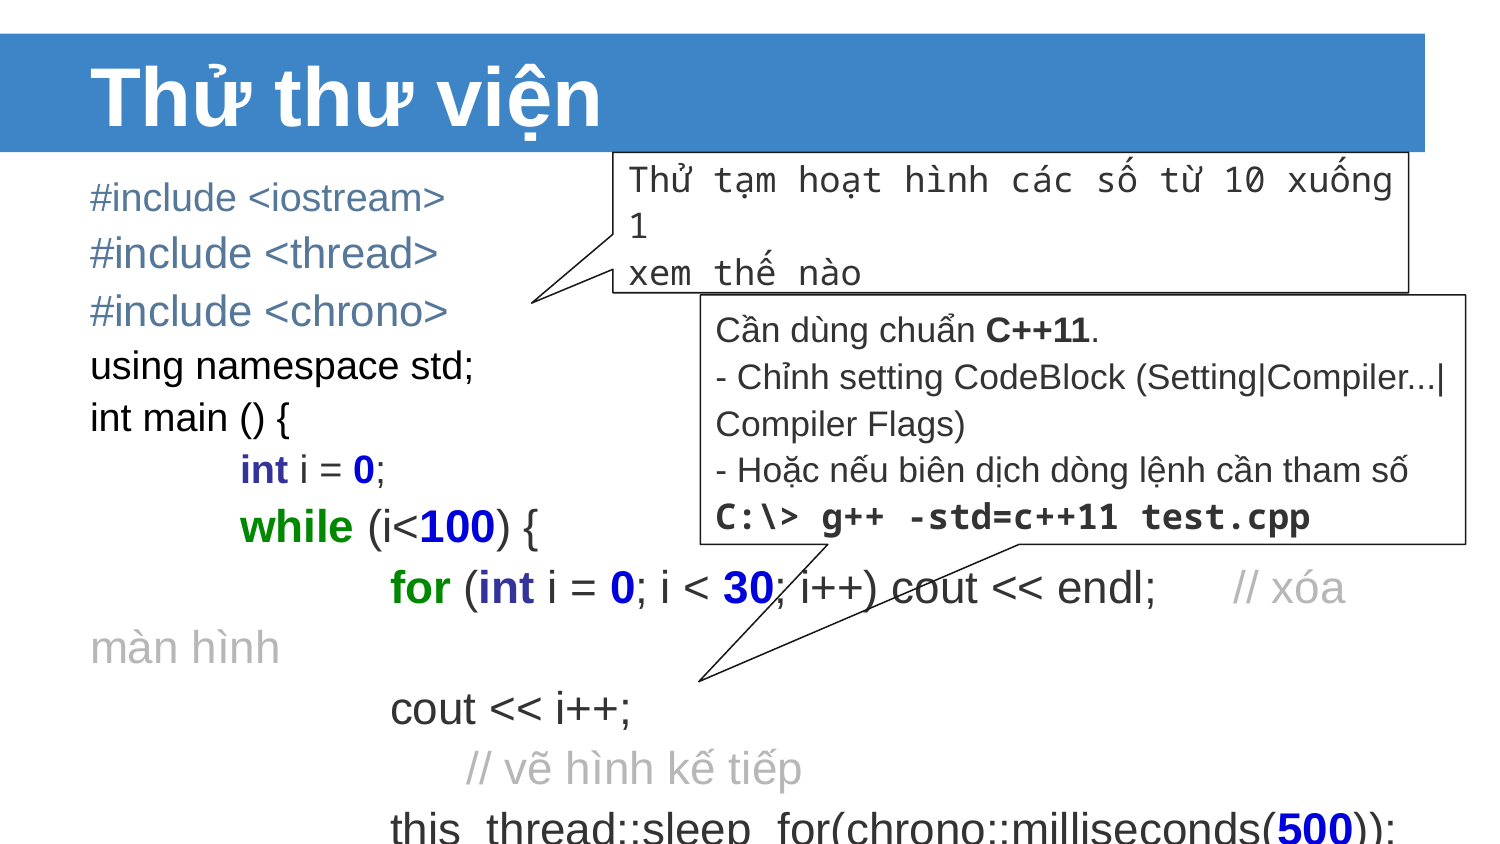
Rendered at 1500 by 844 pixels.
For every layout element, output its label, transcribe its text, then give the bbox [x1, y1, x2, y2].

text_box Thử tạm hoạt hình các số từ 10 xuống 1 xem thế nào [531, 152, 1409, 304]
list #include <iostream> #include <thread> #include <chrono> using namespace std; int main () { int i = 0; while (i<100) { for (int i = 0; i < 30; i++) cout << endl; // xóa màn hình cout << i++; // vẽ hình kế tiếp this_thread::sleep_for(chrono::milliseconds(500)); // đợi } } [75, 152, 1425, 844]
title Thử thư viện [75, 33, 1425, 152]
text_box Cần dùng chuẩn C++11. - Chỉnh setting CodeBlock (Setting|Compiler...|Compiler Flags) - Hoặc nếu biên dịch dòng lệnh cần tham số C:\> g++ -std=c++11 test.cpp [698, 294, 1466, 682]
